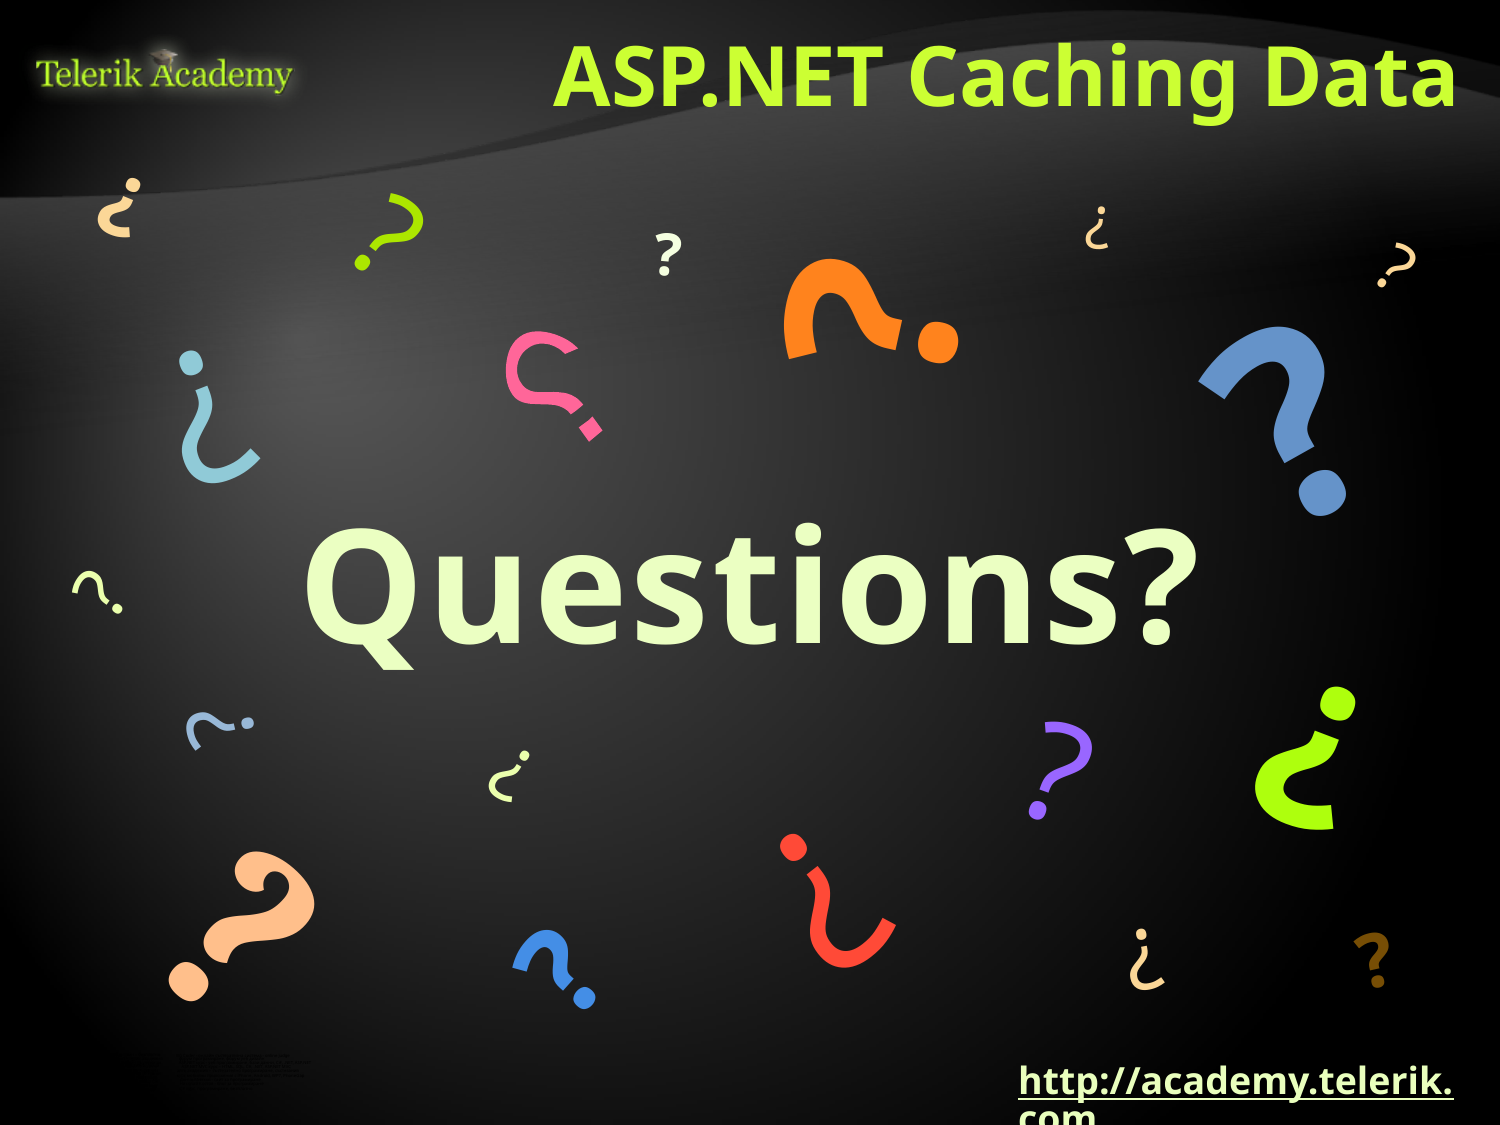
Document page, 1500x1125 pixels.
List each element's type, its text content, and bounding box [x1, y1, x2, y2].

list http://academy.telerik.com [1003, 1050, 1481, 1111]
title ASP.NET Caching Data [337, 12, 1475, 150]
picture [0, 0, 1500, 1125]
